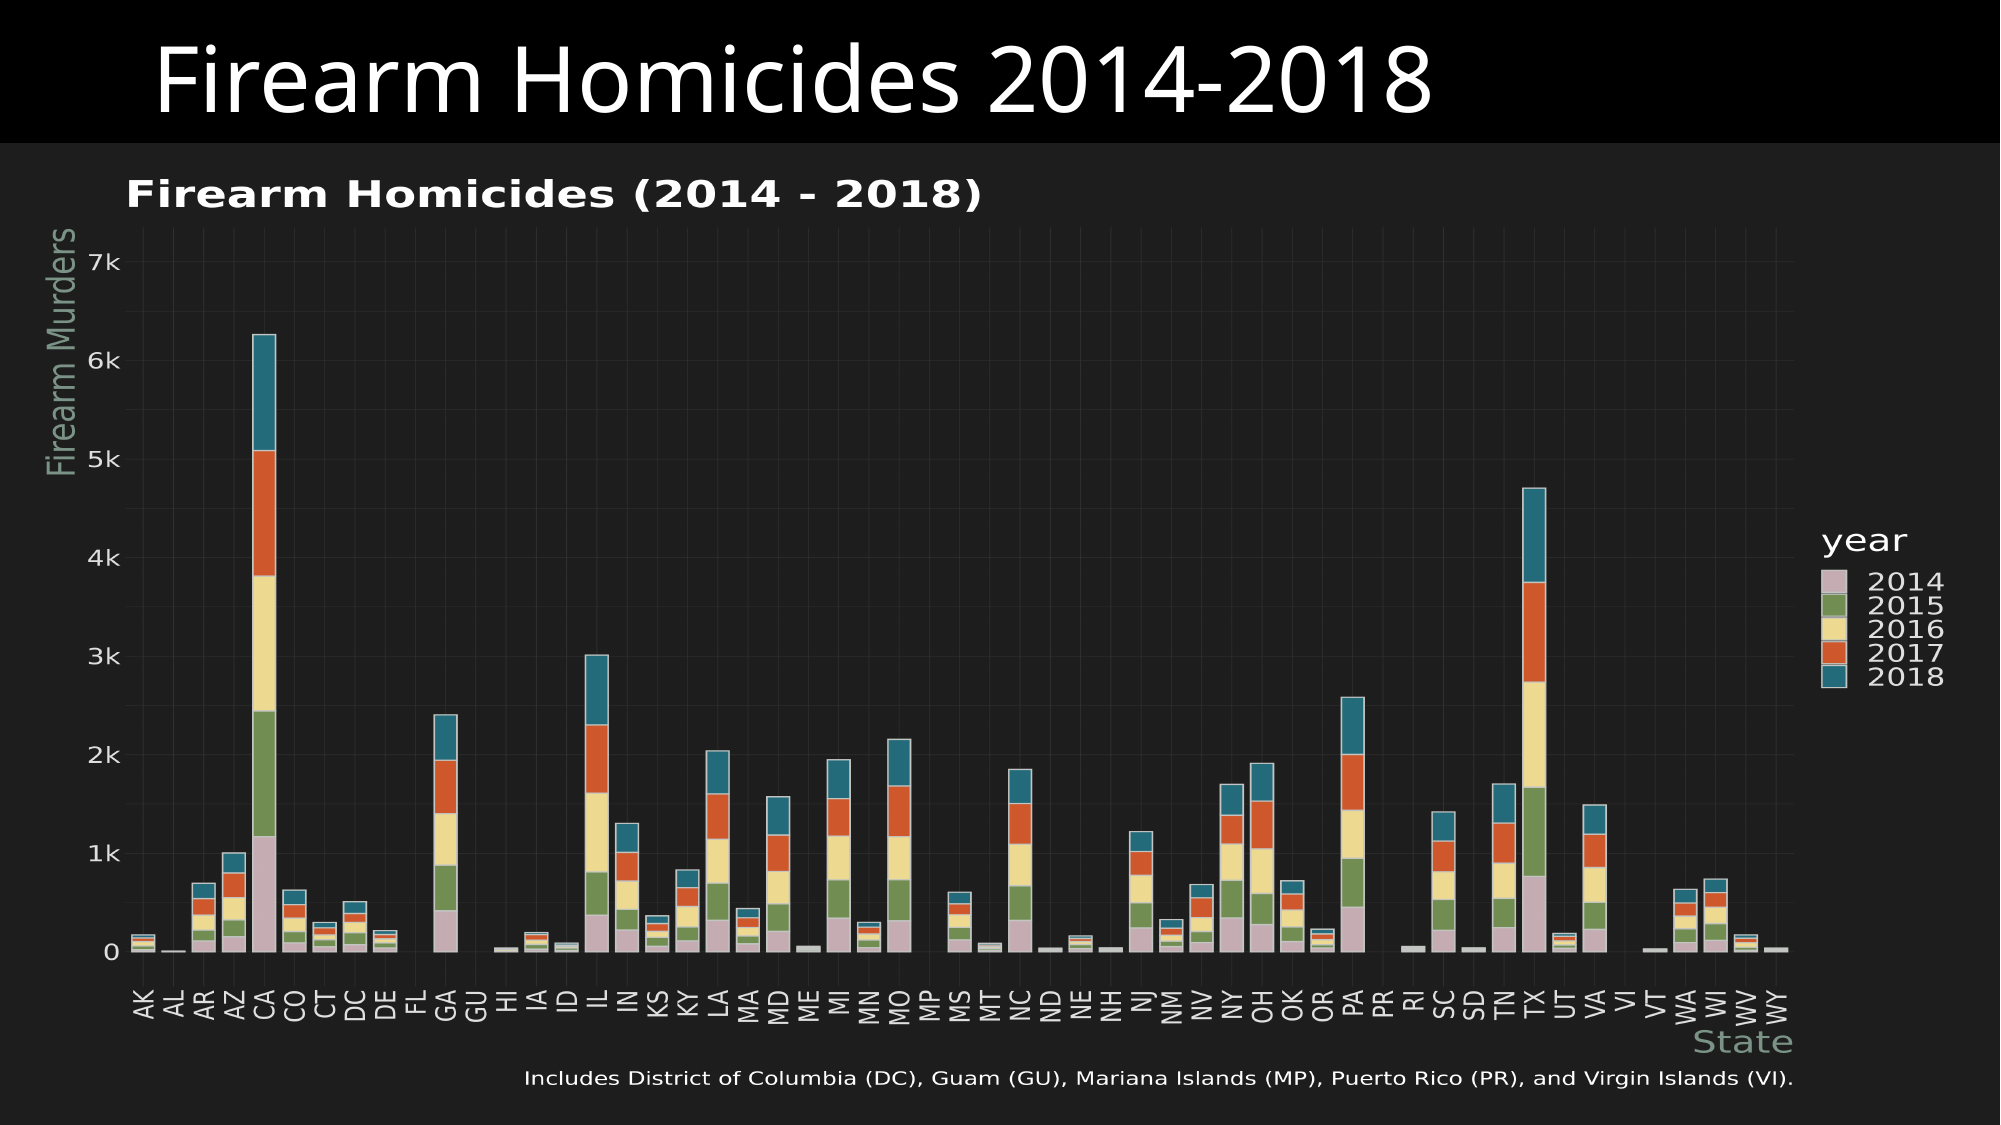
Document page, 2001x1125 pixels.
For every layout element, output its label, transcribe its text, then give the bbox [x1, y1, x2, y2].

title Firearm Homicides 2014-2018 [137, 22, 1863, 143]
picture [0, 143, 2000, 1125]
